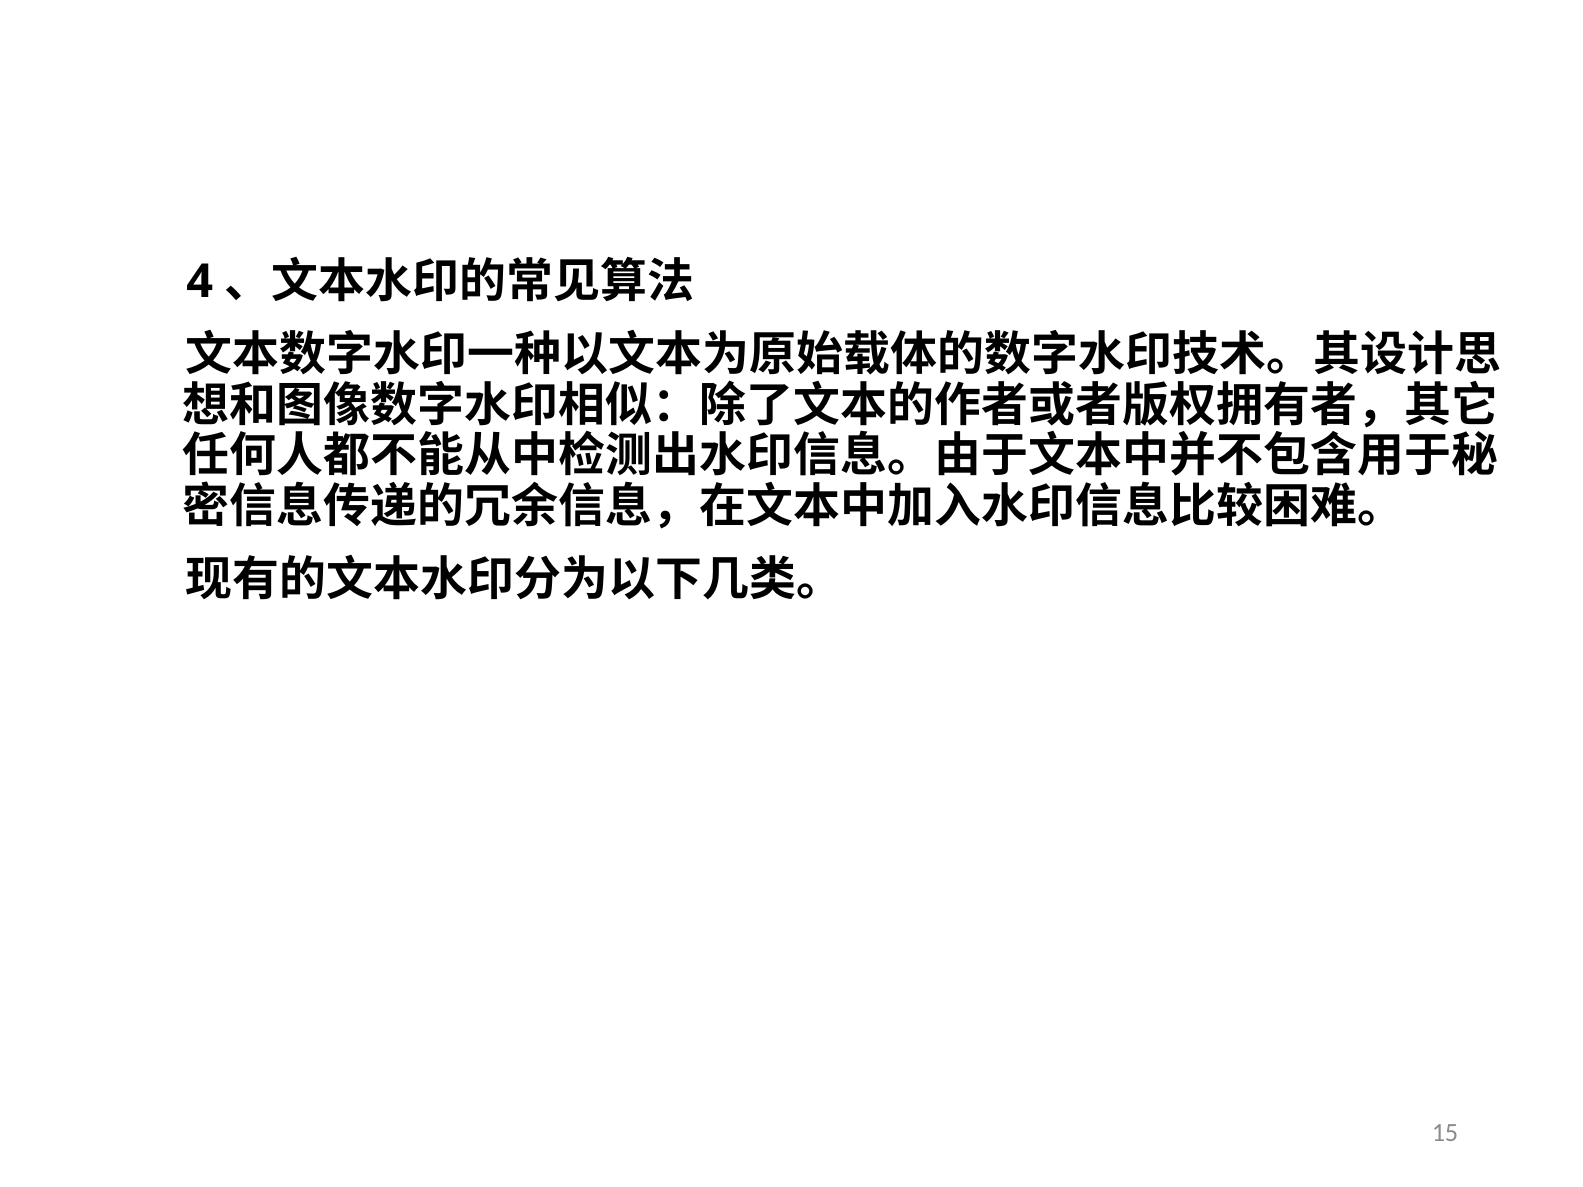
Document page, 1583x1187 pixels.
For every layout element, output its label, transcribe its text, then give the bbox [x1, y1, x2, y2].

slide_number 15 [1117, 1099, 1474, 1163]
list 4、文本水印的常见算法 文本数字水印一种以文本为原始载体的数字水印技术。其设计思想和图像数字水印相似：除了文本的作者或者版权拥有者，其它任何人都不能从中检测出水印信息。由于文本中并不包含用于秘密信息传递的冗余信息，在文本中加入水印信息比较困难。 现有的文本水印分为以下几类。 [73, 176, 1537, 771]
